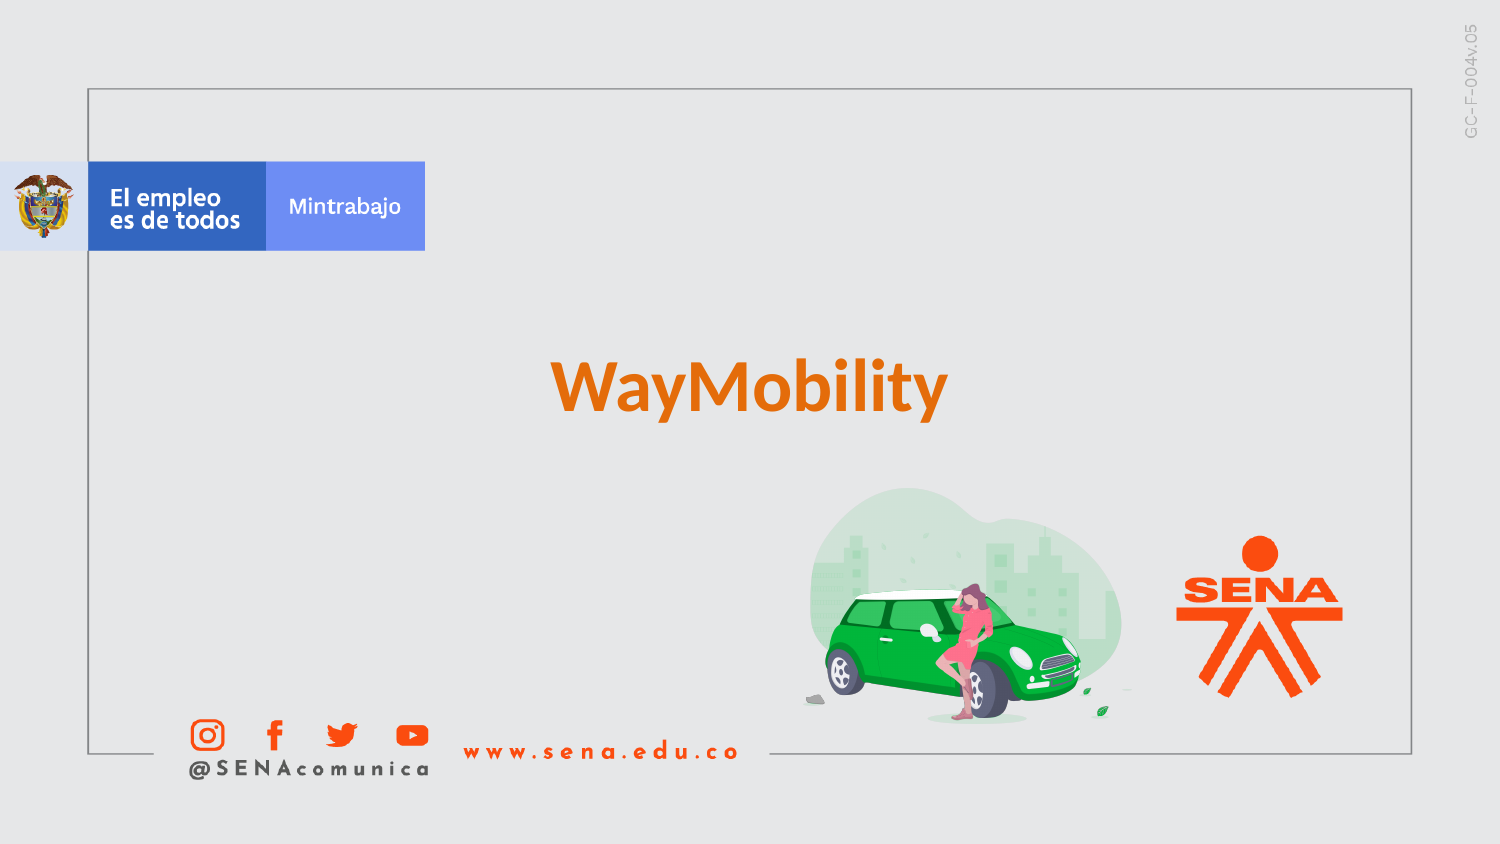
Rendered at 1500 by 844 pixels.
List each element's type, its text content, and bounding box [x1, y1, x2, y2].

picture [0, 0, 1500, 844]
text_box WayMobility [466, 327, 1034, 436]
